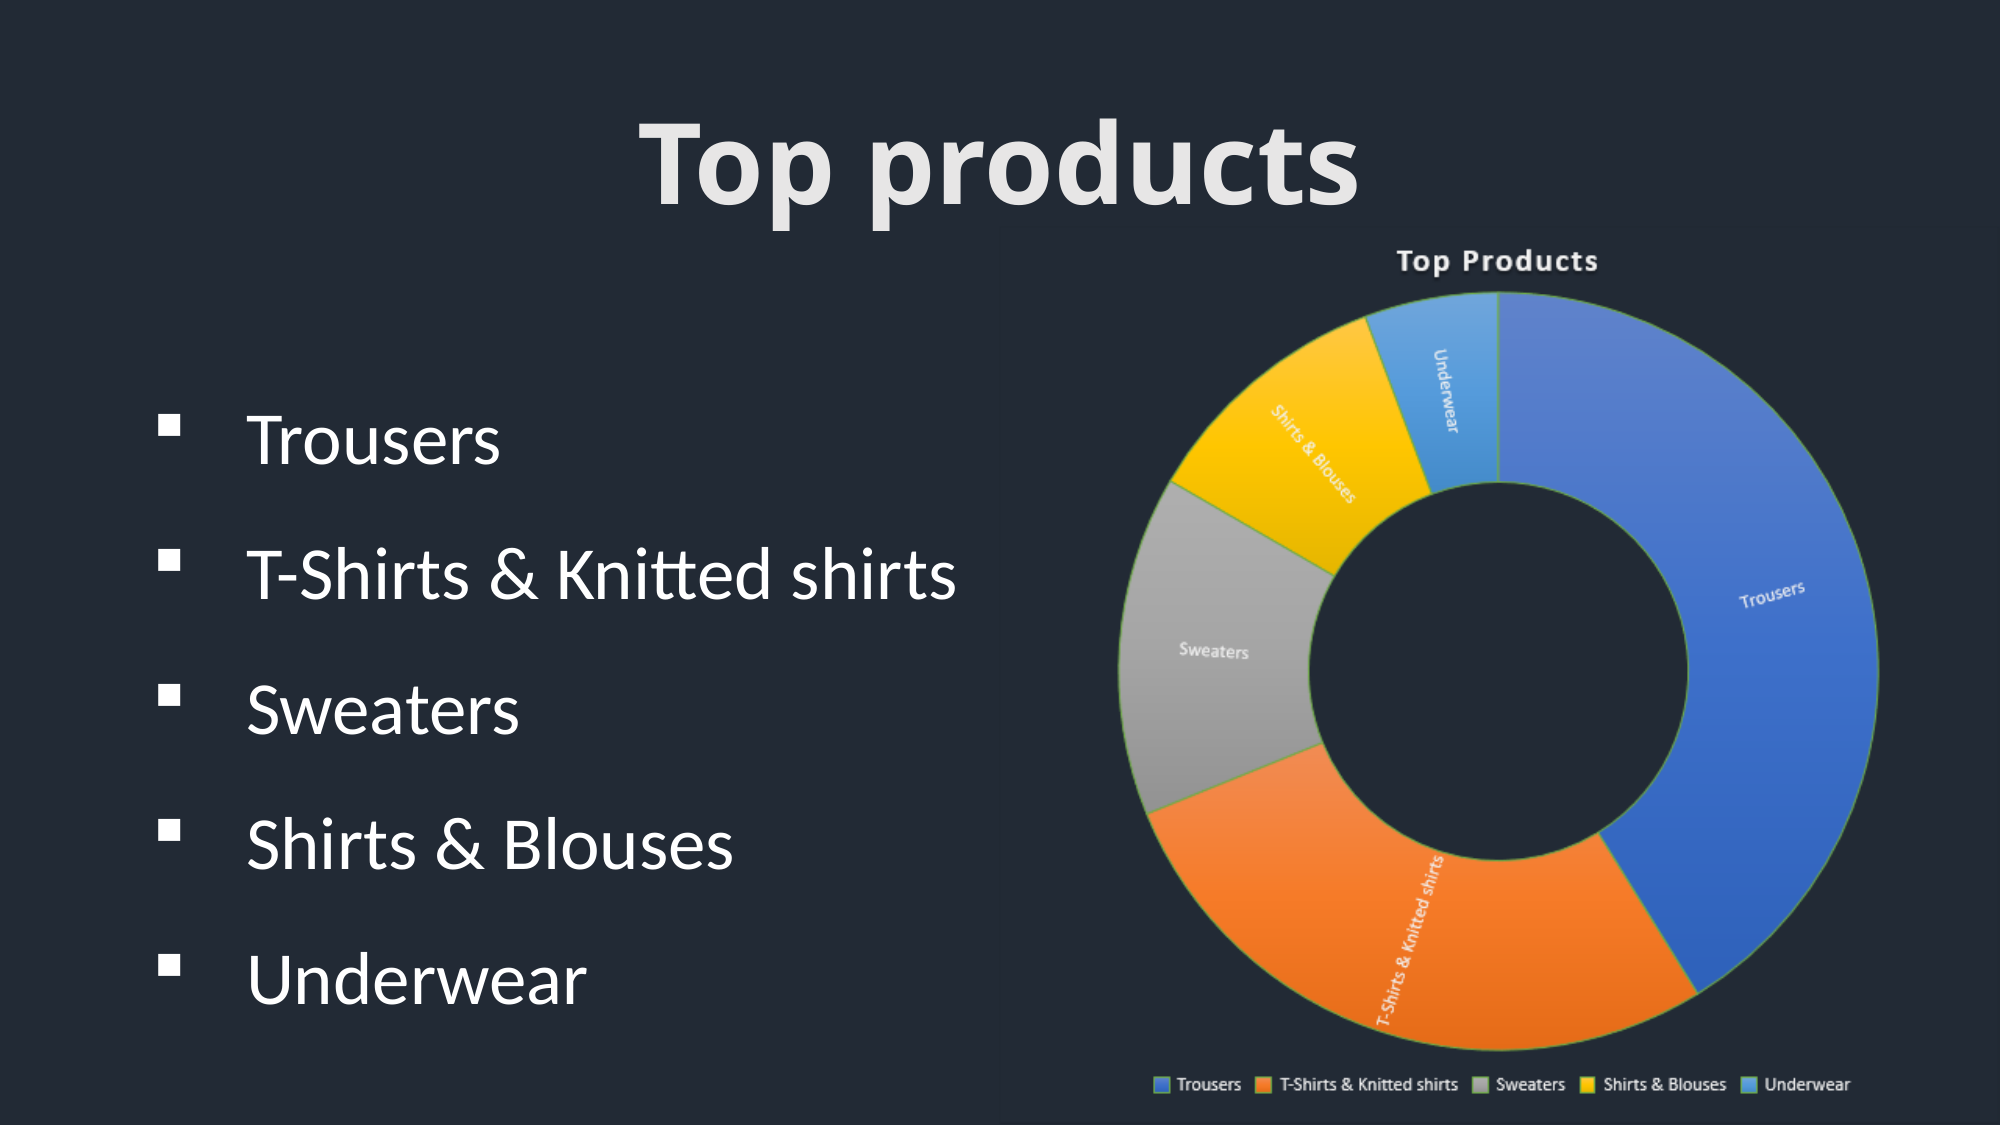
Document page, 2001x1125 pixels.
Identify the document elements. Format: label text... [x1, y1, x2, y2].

text_box Trousers T-Shirts & Knitted shirts Sweaters Shirts & Blouses Underwear [136, 298, 993, 1065]
title Top products [137, 59, 1863, 278]
picture [999, 226, 2000, 1125]
